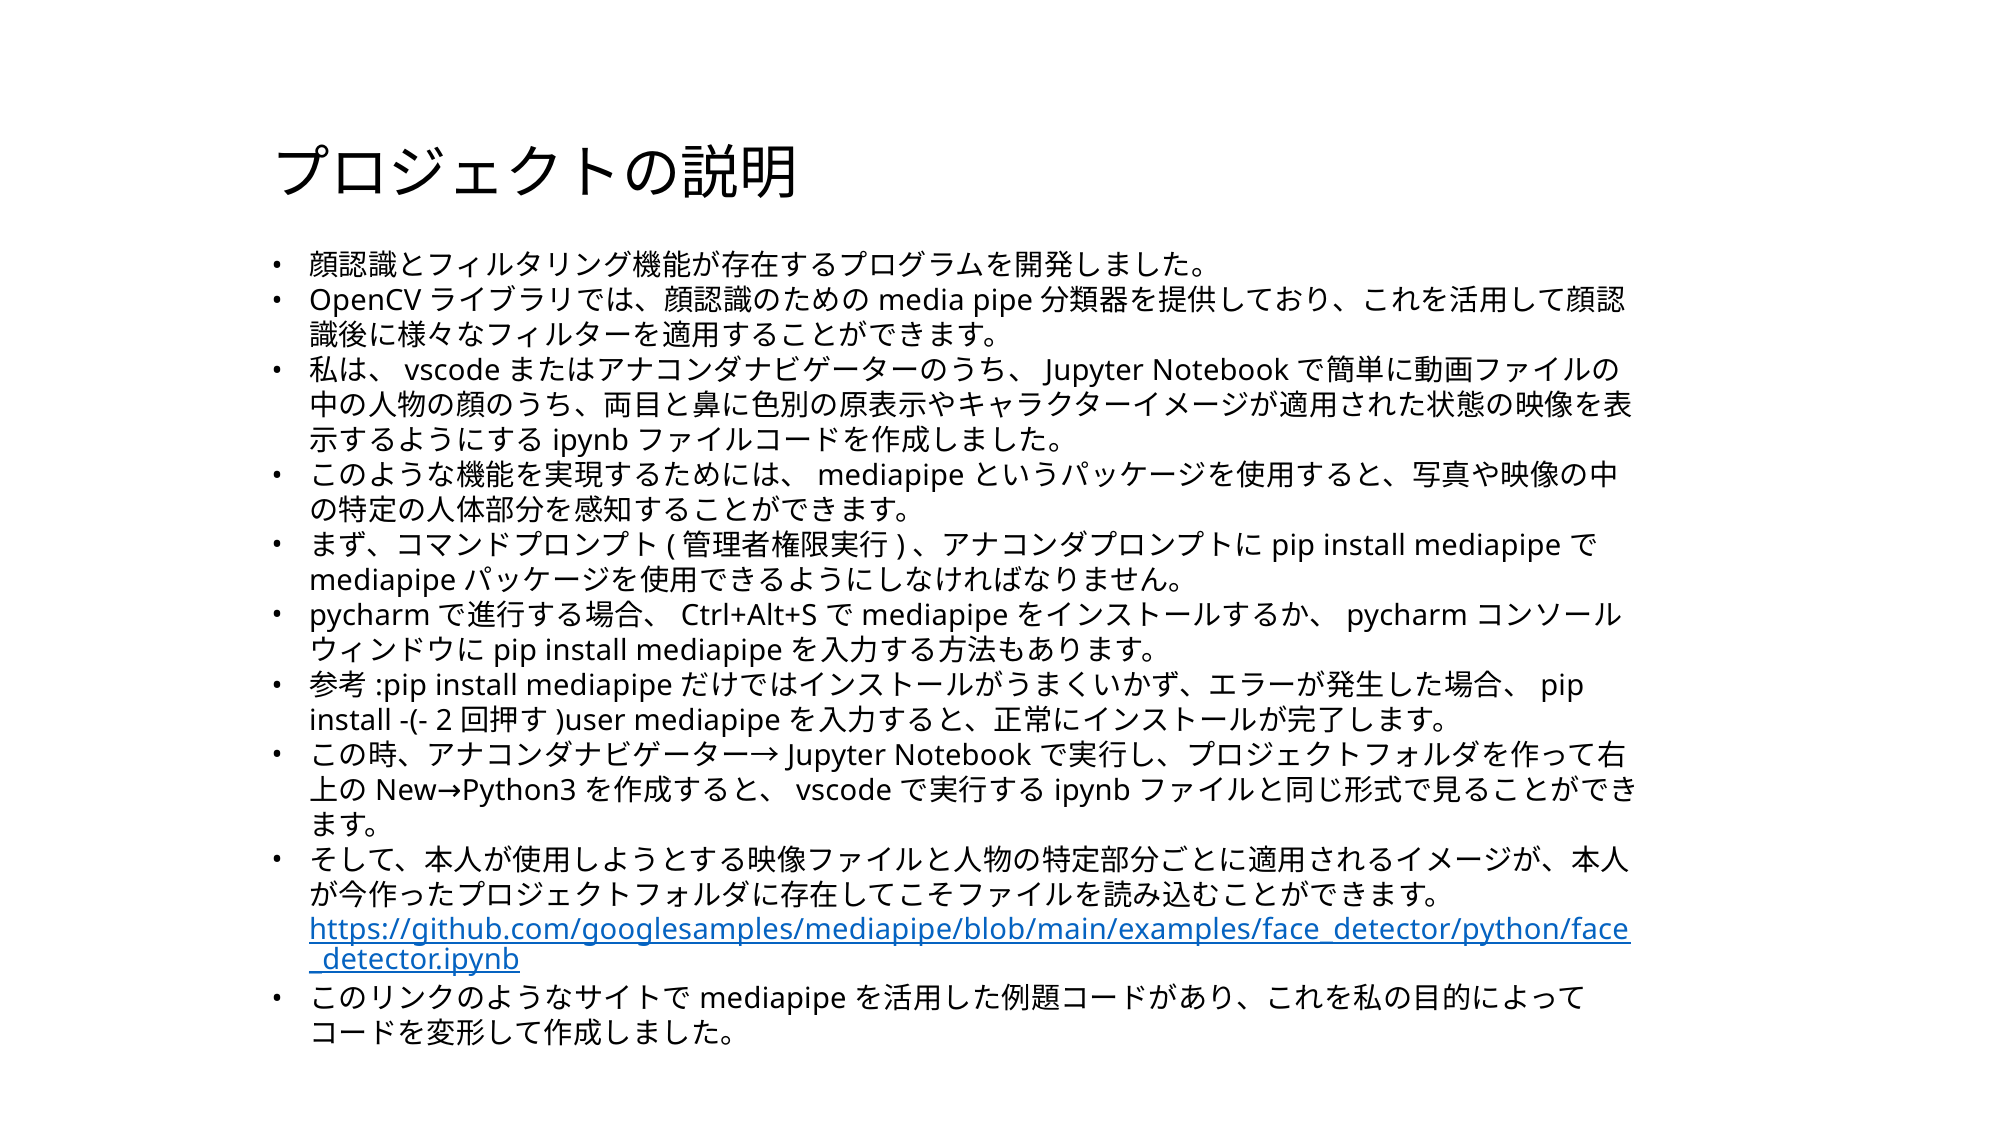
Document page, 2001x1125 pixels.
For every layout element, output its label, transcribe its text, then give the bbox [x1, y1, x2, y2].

text_box プロジェクトの説明 [256, 106, 1659, 235]
text_box 顔認識とフィルタリング機能が存在するプログラムを開発しました。 OpenCVライブラリでは、顔認識のためのmedia pipe分類器を提供しており、これを活用して顔認識後に様々なフィルターを適用することができます。 私は、vscodeまたはアナコンダナビゲーターのうち、Jupyter Notebookで簡単に動画ファイルの中の人物の顔のうち、両目と鼻に色別の原表示やキャラクターイメージが適用された状態の映像を表示するようにするipynbファイルコードを作成しました。 このような機能を実現するためには、mediapipeというパッケージを使用すると、写真や映像の中の特定の人体部分を感知することができます。 まず、コマンドプロンプト(管理者権限実行)、アナコンダプロンプトにpip install mediapipeでmediapipeパッケージを使用できるようにしなければなりません。 pycharmで進行する場合、Ctrl+Alt+Sでmediapipeをインストールするか、pycharmコンソールウィンドウにpip install mediapipeを入力する方法もあります。 参考:pip install mediapipeだけではインストールがうまくいかず、エラーが発生した場合、pip install -(- 2回押す)user mediapipeを入力すると、正常にインストールが完了します。 この時、アナコンダナビゲーター→Jupyter Notebookで実行し、プロジェクトフォルダを作って右上のNew→Python3を作成すると、vscodeで実行するipynbファイルと同じ形式で見ることができます。 そして、本人が使用しようとする映像ファイルと人物の特定部分ごとに適用されるイメージが、本人が今作ったプロジェクトフォルダに存在してこそファイルを読み込むことができます。 https://github.com/googlesamples/mediapipe/blob/main/examples/face_detector/python/face_detector.ipynb このリンクのようなサイトでmediapipeを活用した例題コードがあり、これを私の目的によってコードを変形して作成しました。 [256, 239, 1659, 1039]
text_box [201, 40, 1790, 1085]
